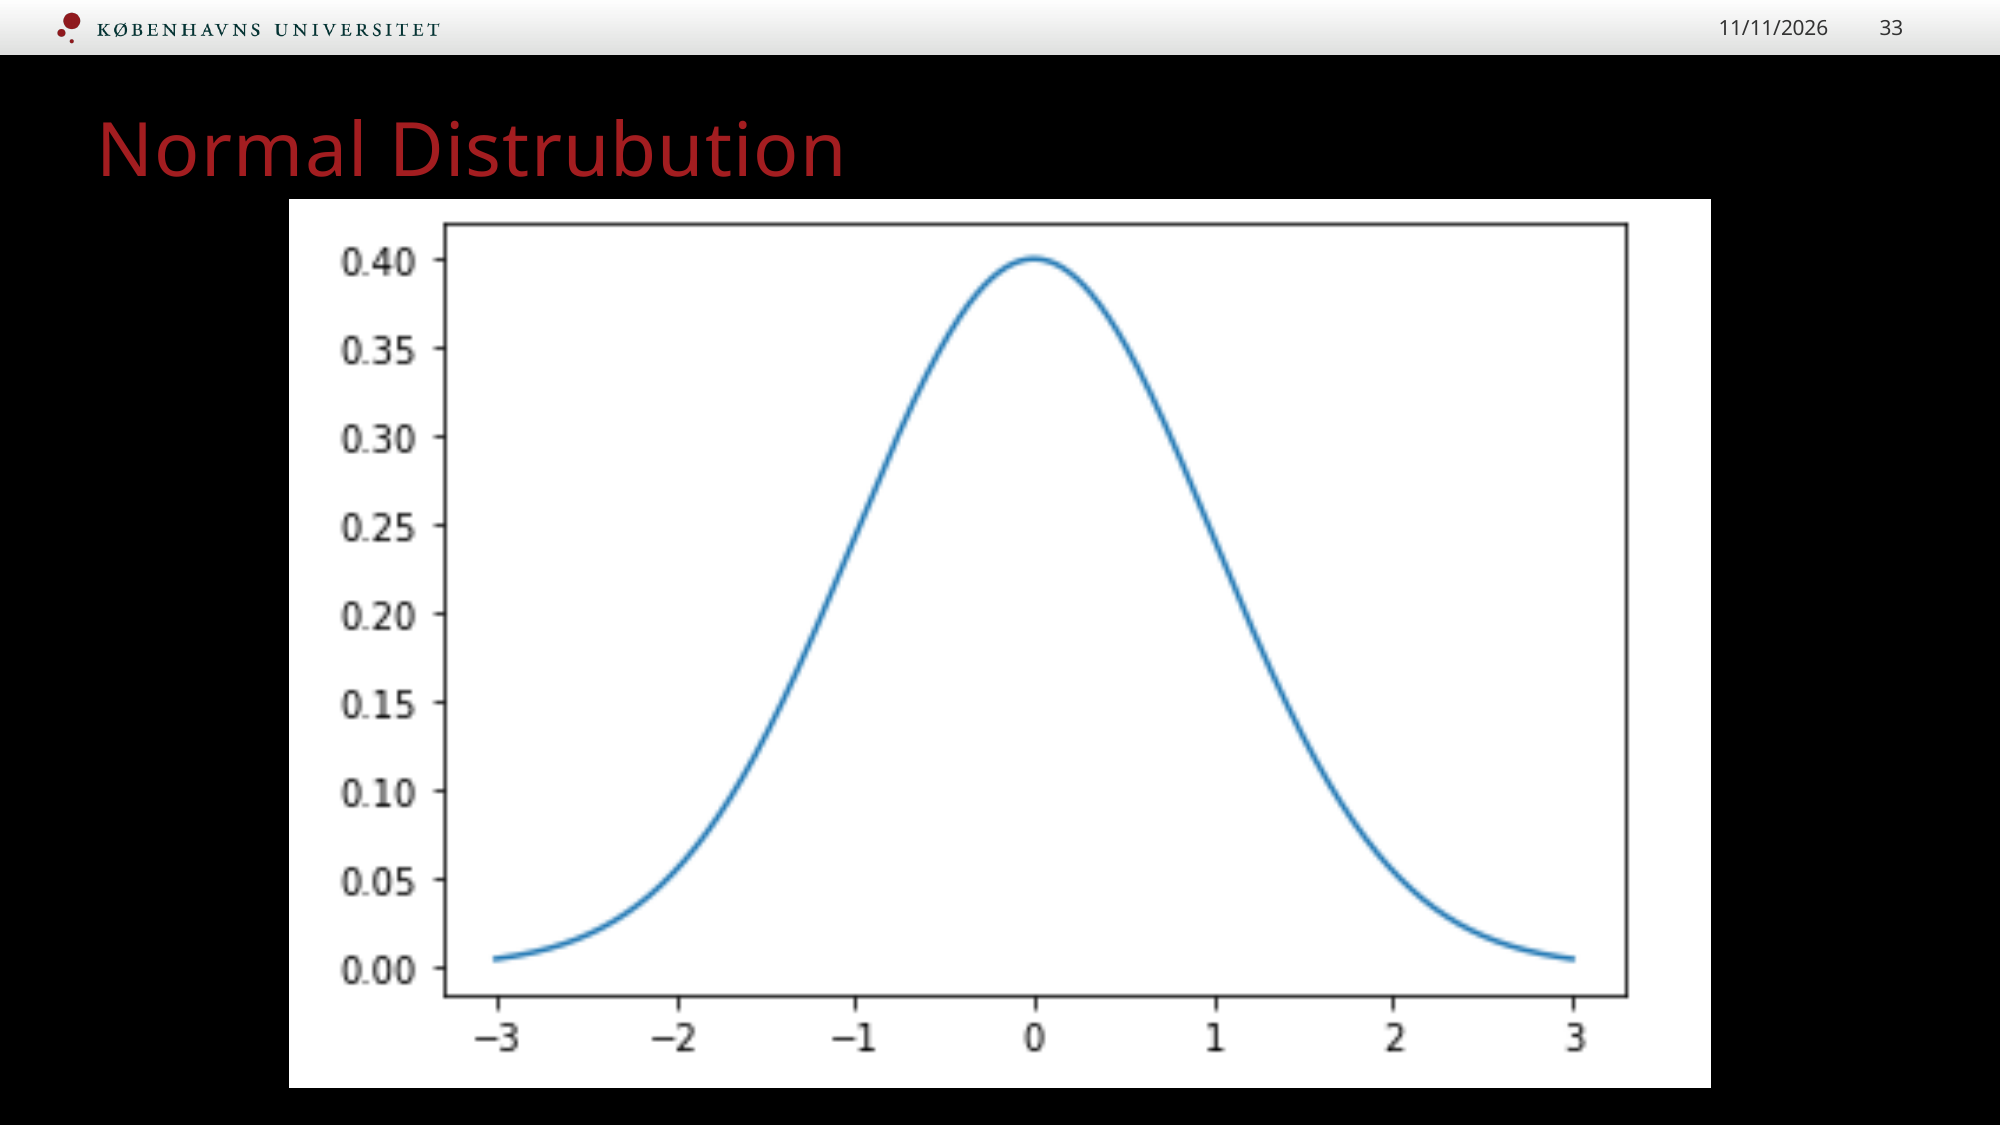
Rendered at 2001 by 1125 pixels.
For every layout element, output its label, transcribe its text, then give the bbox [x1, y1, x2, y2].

picture [91, 15, 476, 42]
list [289, 199, 1711, 1088]
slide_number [1694, 14, 1829, 43]
slide_number 33 [1840, 14, 1904, 43]
title Normal Distrubution [96, 101, 1904, 244]
